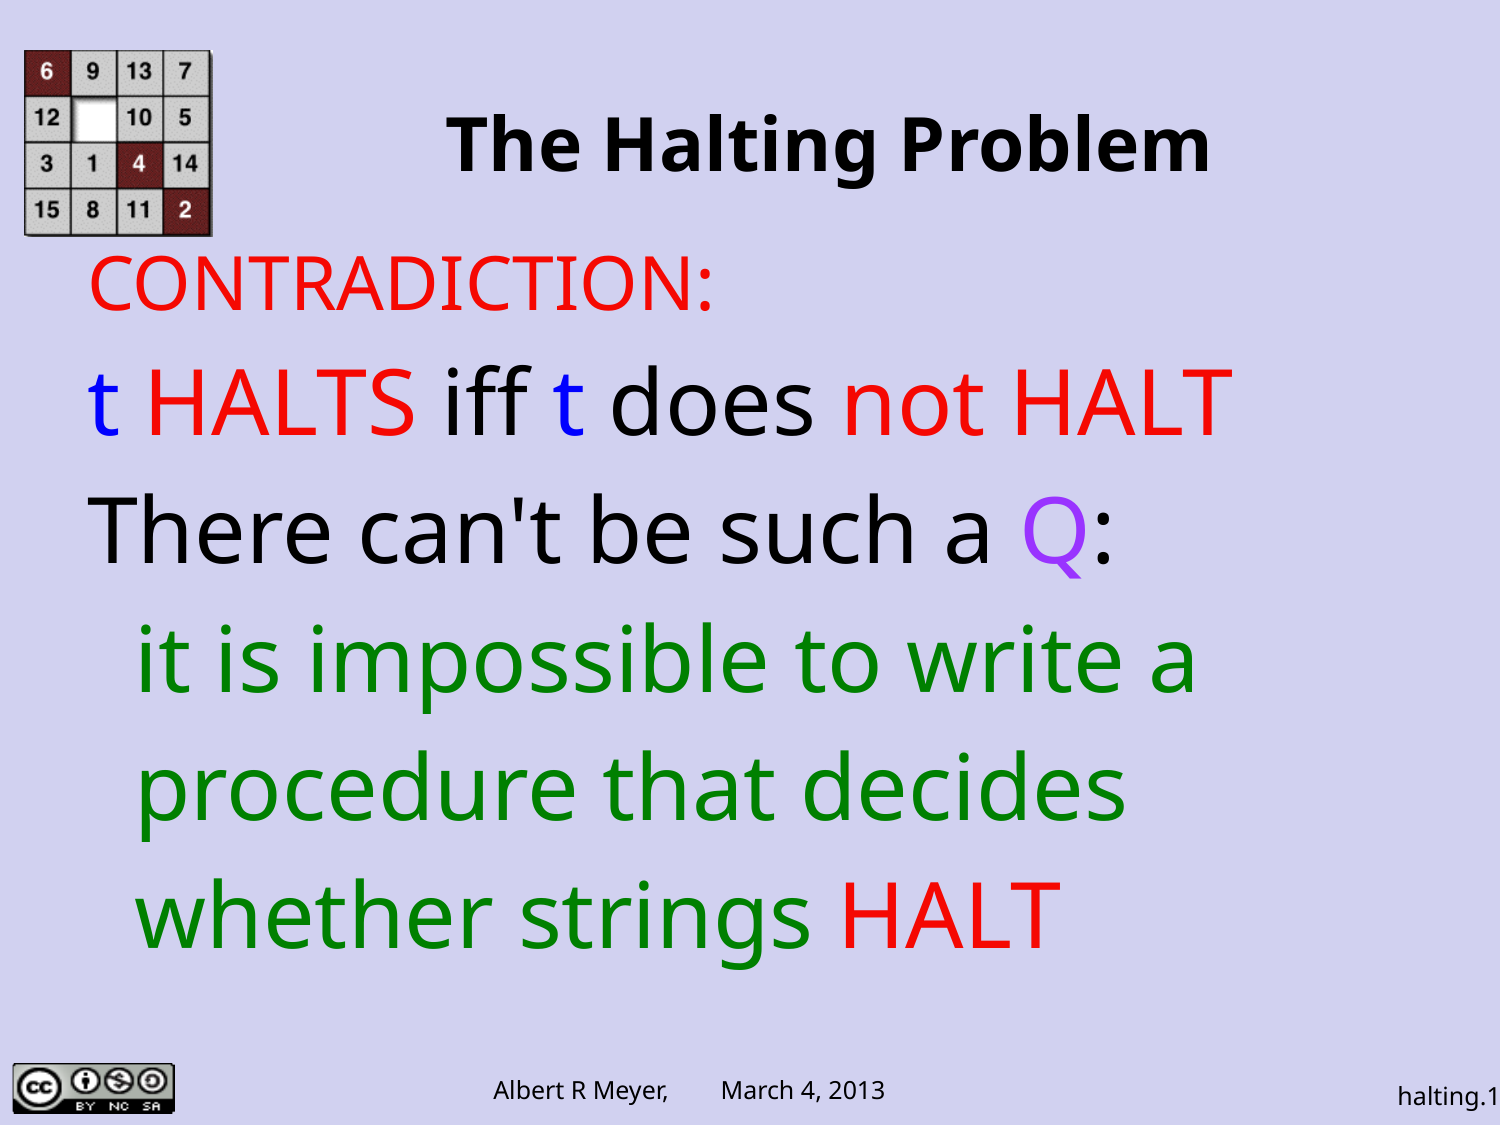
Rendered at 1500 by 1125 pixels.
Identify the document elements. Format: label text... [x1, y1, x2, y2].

list CONTRADICTION: t HALTS iff t does not HALT There can't be such a Q: it is impossible to write a procedure that decides whether strings HALT [71, 227, 1456, 1058]
picture [24, 50, 213, 237]
title The Halting Problem [272, 59, 1388, 225]
picture [12, 1063, 175, 1114]
